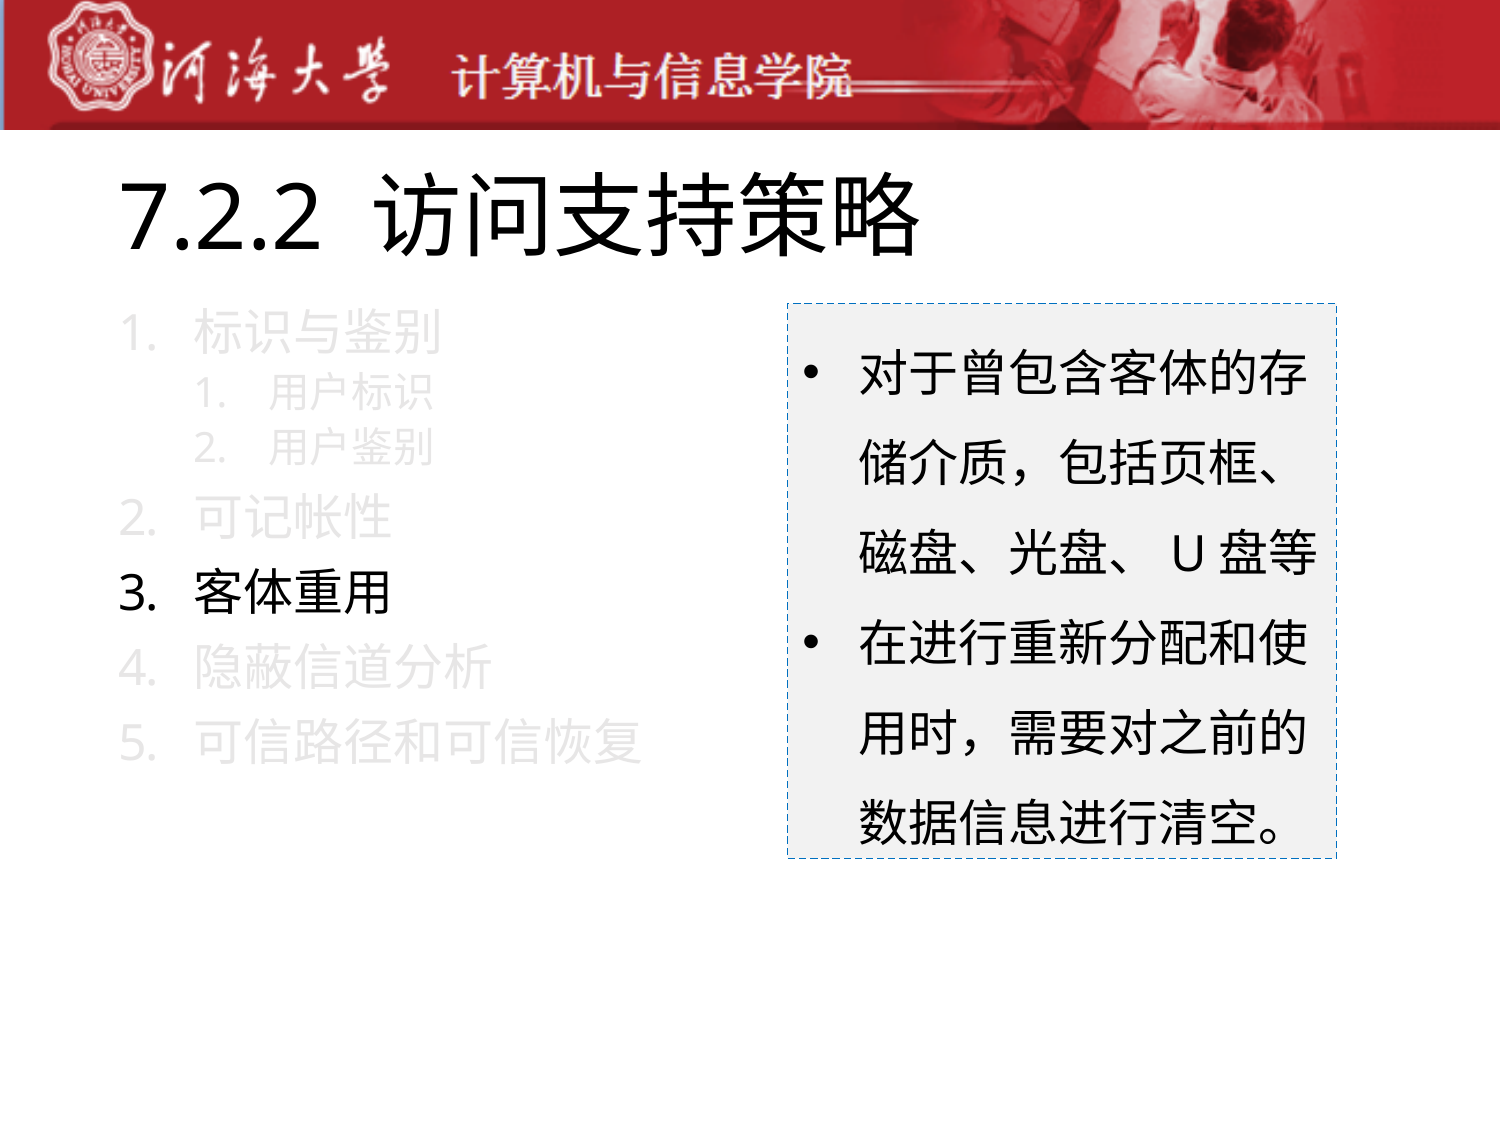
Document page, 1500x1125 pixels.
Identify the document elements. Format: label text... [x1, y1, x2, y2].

text_box 对于曾包含客体的存储介质，包括页框、磁盘、光盘、U盘等 在进行重新分配和使用时，需要对之前的数据信息进行清空。 [787, 303, 1337, 859]
picture [0, 0, 1500, 130]
list 标识与鉴别 用户标识 用户鉴别 可记帐性 客体重用 隐蔽信道分析 可信路径和可信恢复 [103, 299, 734, 1014]
title 7.2.2 访问支持策略 [103, 59, 1397, 278]
